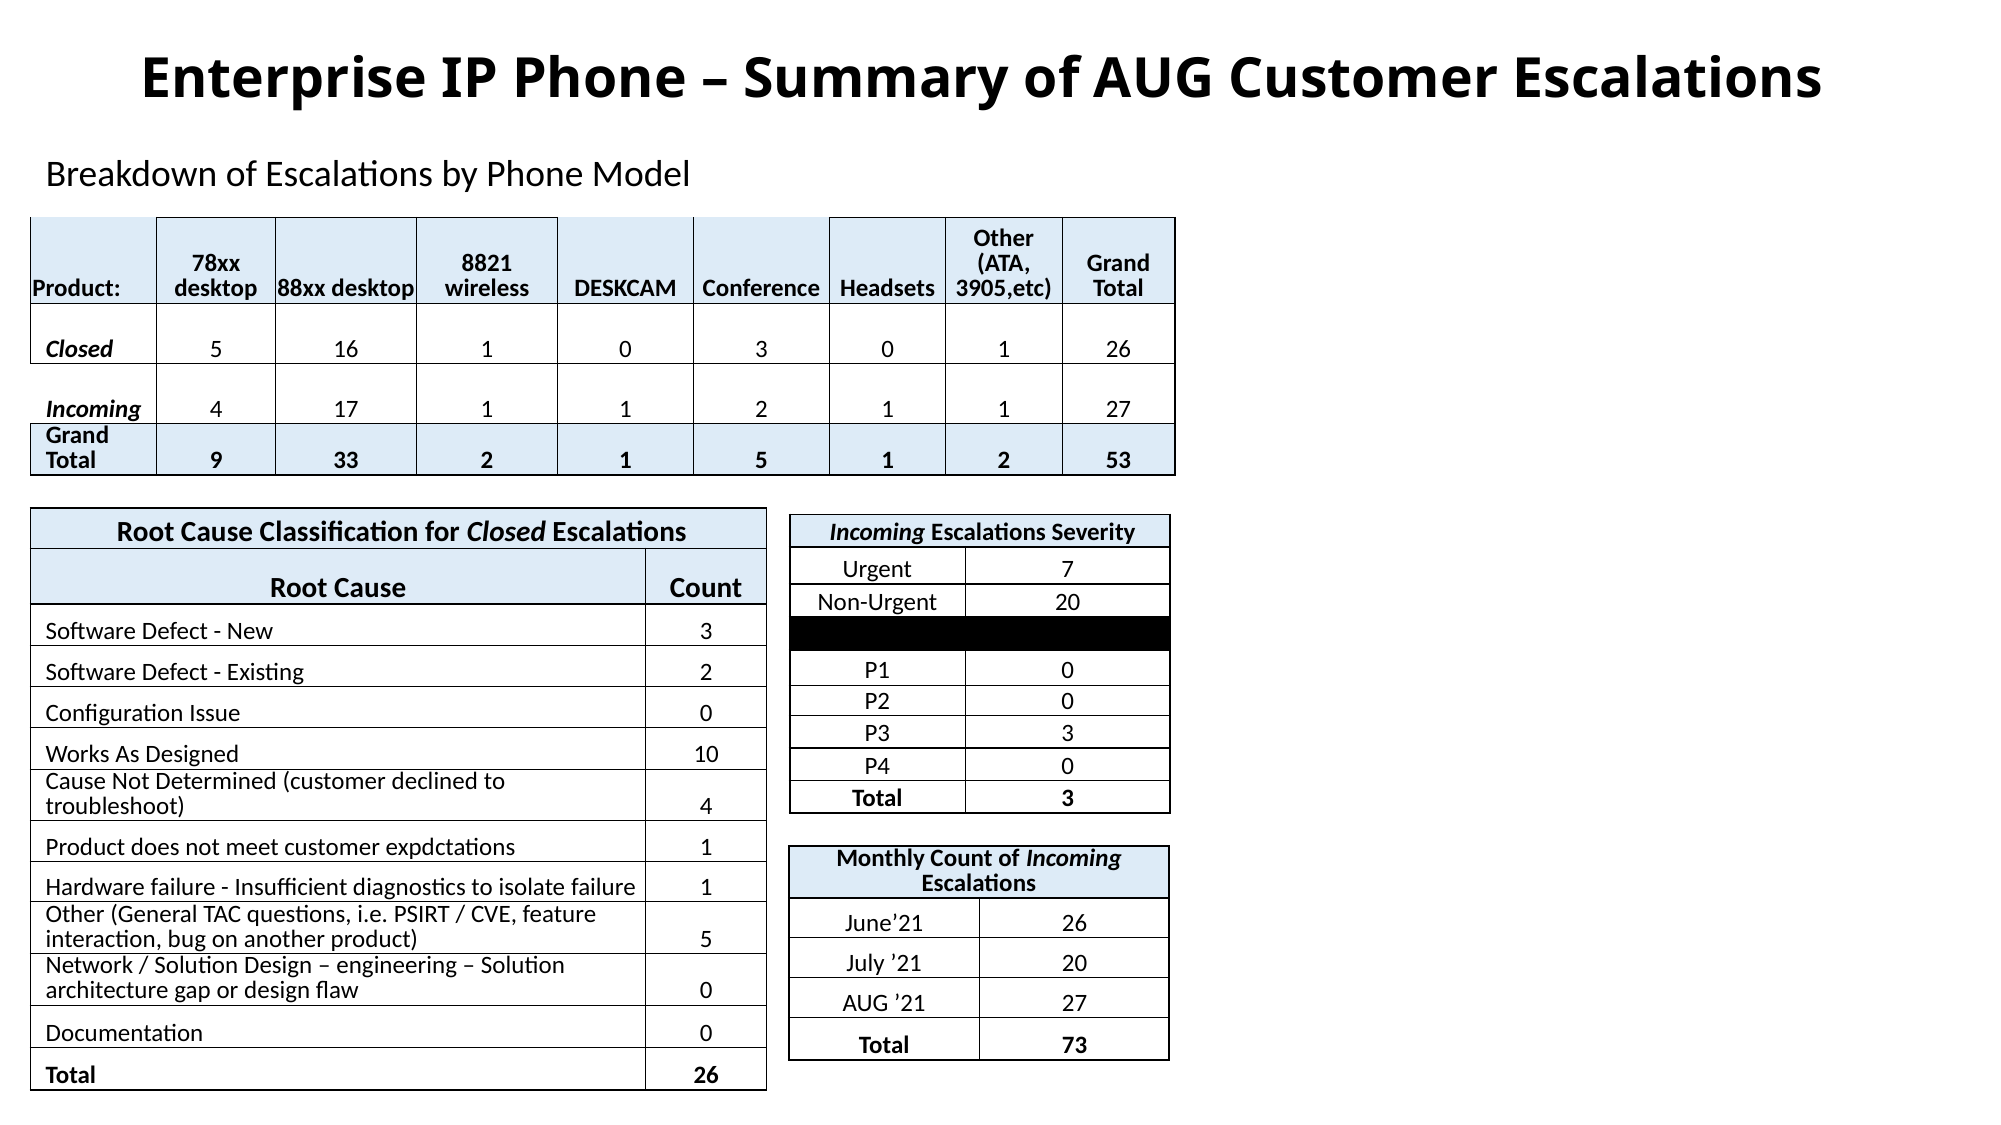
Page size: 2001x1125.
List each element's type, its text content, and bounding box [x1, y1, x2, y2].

table_cell 16 [276, 304, 416, 363]
table_cell Works As Designed [31, 728, 645, 769]
table_cell 1 [417, 304, 557, 363]
table_cell 0 [646, 1006, 766, 1047]
table_cell Other (ATA, 3905,etc) [946, 218, 1062, 303]
table_cell [791, 618, 965, 649]
table_cell 17 [276, 364, 416, 423]
table_cell Grand Total [31, 424, 156, 474]
table_cell Cause Not Determined (customer declined to troubleshoot) [31, 770, 645, 820]
table_cell Grand Total [1063, 218, 1174, 303]
table_cell 8821 wireless [417, 218, 557, 303]
table_header Root Cause Classification for Closed Escalations [31, 509, 766, 548]
table_cell Count [646, 549, 766, 603]
table_cell Incoming [31, 364, 156, 423]
table_cell 0 [966, 651, 1169, 685]
table_cell 1 [646, 862, 766, 901]
table_cell Non-Urgent [791, 585, 965, 616]
table_cell Root Cause [31, 549, 645, 603]
table_cell P2 [791, 686, 965, 715]
table_cell 1 [830, 364, 945, 423]
table_cell 1 [417, 364, 557, 423]
table_cell 0 [966, 749, 1169, 780]
table_cell July ’21 [790, 938, 979, 977]
table_header Incoming Escalations Severity [791, 515, 1169, 546]
table_cell 1 [830, 424, 945, 474]
table_cell 1 [946, 304, 1062, 363]
table_cell Product: [31, 217, 156, 303]
table_cell 0 [558, 304, 693, 363]
table_cell 2 [946, 424, 1062, 474]
table_cell P4 [791, 749, 965, 780]
table_cell 0 [646, 954, 766, 1005]
table_cell Configuration Issue [31, 687, 645, 727]
table_cell 53 [1063, 424, 1174, 474]
table_cell 1 [558, 424, 693, 474]
table_header Breakdown of Escalations by Phone Model [31, 151, 1175, 217]
table_cell 33 [276, 424, 416, 474]
table_cell [966, 618, 1169, 649]
table_cell 5 [646, 902, 766, 953]
table_cell 26 [980, 899, 1168, 937]
table_cell 0 [646, 687, 766, 727]
table_cell Total [790, 1018, 979, 1059]
table_cell 3 [966, 781, 1169, 812]
table_cell 27 [980, 978, 1168, 1017]
table_cell 3 [646, 605, 766, 645]
table_cell Software Defect - New [31, 605, 645, 645]
table_cell 88xx desktop [276, 218, 416, 303]
table_cell 10 [646, 728, 766, 769]
table_cell 3 [966, 716, 1169, 747]
table_cell June’21 [790, 899, 979, 937]
table_cell 5 [694, 424, 829, 474]
table_cell 4 [646, 770, 766, 820]
table_cell 1 [558, 364, 693, 423]
table_header Monthly Count of Incoming Escalations [790, 847, 1168, 897]
table_cell 26 [1063, 304, 1174, 363]
table_cell 7 [966, 548, 1169, 583]
table_cell 1 [946, 364, 1062, 423]
table_cell 2 [646, 646, 766, 686]
table_cell 9 [157, 424, 275, 474]
table_cell 2 [694, 364, 829, 423]
table_cell 0 [966, 686, 1169, 715]
table_cell Total [791, 781, 965, 812]
table_cell Conference [694, 217, 829, 303]
table_cell Other (General TAC questions, i.e. PSIRT / CVE, feature interaction, bug on another product) [31, 902, 645, 953]
table_cell Network / Solution Design – engineering – Solution architecture gap or design flaw [31, 954, 645, 1005]
table_cell Urgent [791, 548, 965, 583]
table_cell 1 [646, 821, 766, 861]
table_cell Total [31, 1048, 645, 1089]
table_cell 20 [966, 585, 1169, 616]
table_cell AUG ’21 [790, 978, 979, 1017]
table_cell Product does not meet customer expdctations [31, 821, 645, 861]
table_cell 5 [157, 304, 275, 363]
table_cell 27 [1063, 364, 1174, 423]
text_box Enterprise IP Phone – Summary of AUG Customer Escalations [125, 5, 1851, 118]
table_cell Hardware failure - Insufficient diagnostics to isolate failure [31, 862, 645, 901]
table_cell Documentation [31, 1006, 645, 1047]
table_cell Closed [31, 304, 156, 363]
table_cell 78xx desktop [157, 218, 275, 303]
table_cell 0 [830, 304, 945, 363]
table_cell Software Defect - Existing [31, 646, 645, 686]
table_cell 4 [157, 364, 275, 423]
table_cell 2 [417, 424, 557, 474]
table_cell 26 [646, 1048, 766, 1089]
table_cell 20 [980, 938, 1168, 977]
table_cell DESKCAM [558, 217, 693, 303]
table_cell 3 [694, 304, 829, 363]
table_cell Headsets [830, 218, 945, 303]
table_cell P1 [791, 651, 965, 685]
table_cell 73 [980, 1018, 1168, 1059]
table_cell P3 [791, 716, 965, 747]
